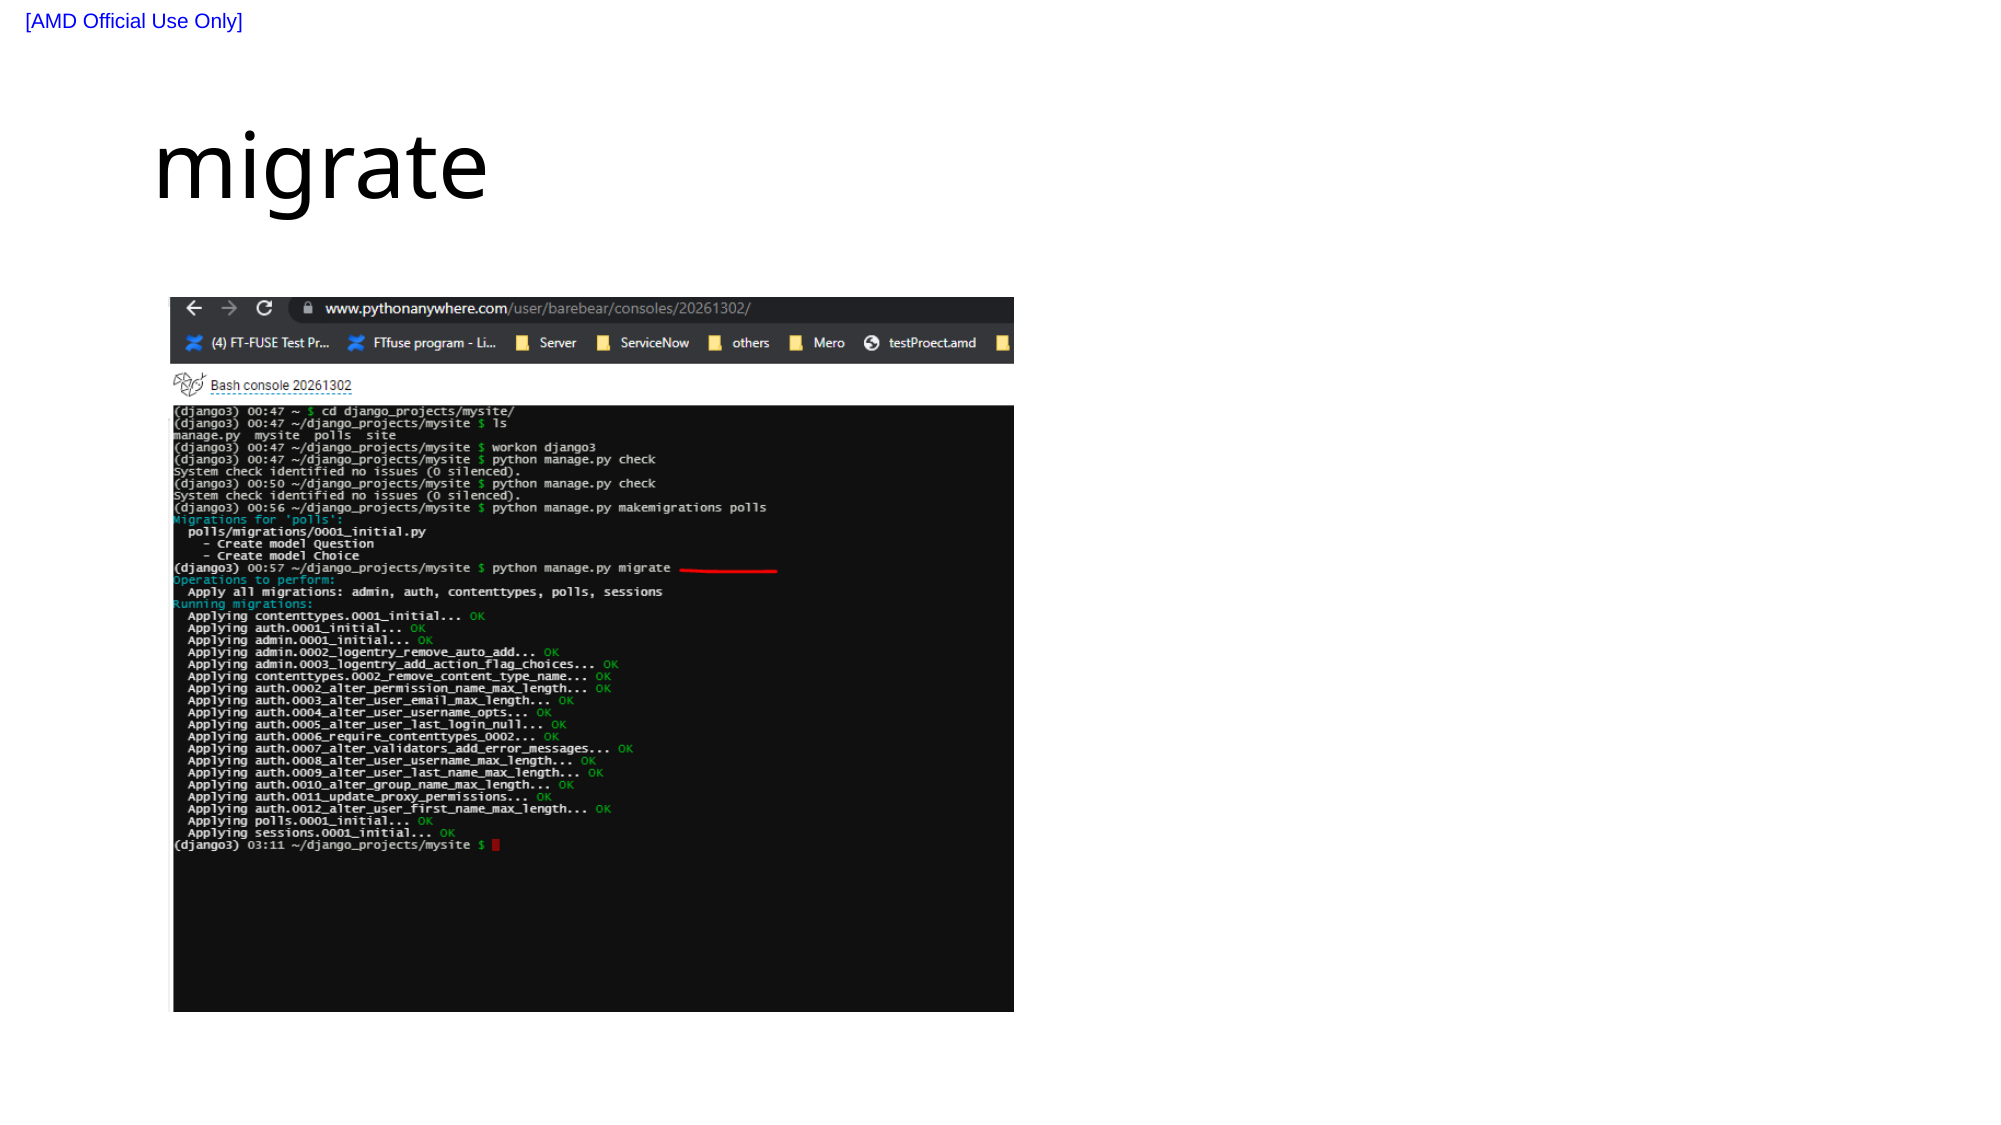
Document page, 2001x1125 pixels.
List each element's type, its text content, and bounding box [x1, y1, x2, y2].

title migrate [137, 59, 1863, 278]
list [168, 297, 1014, 1012]
